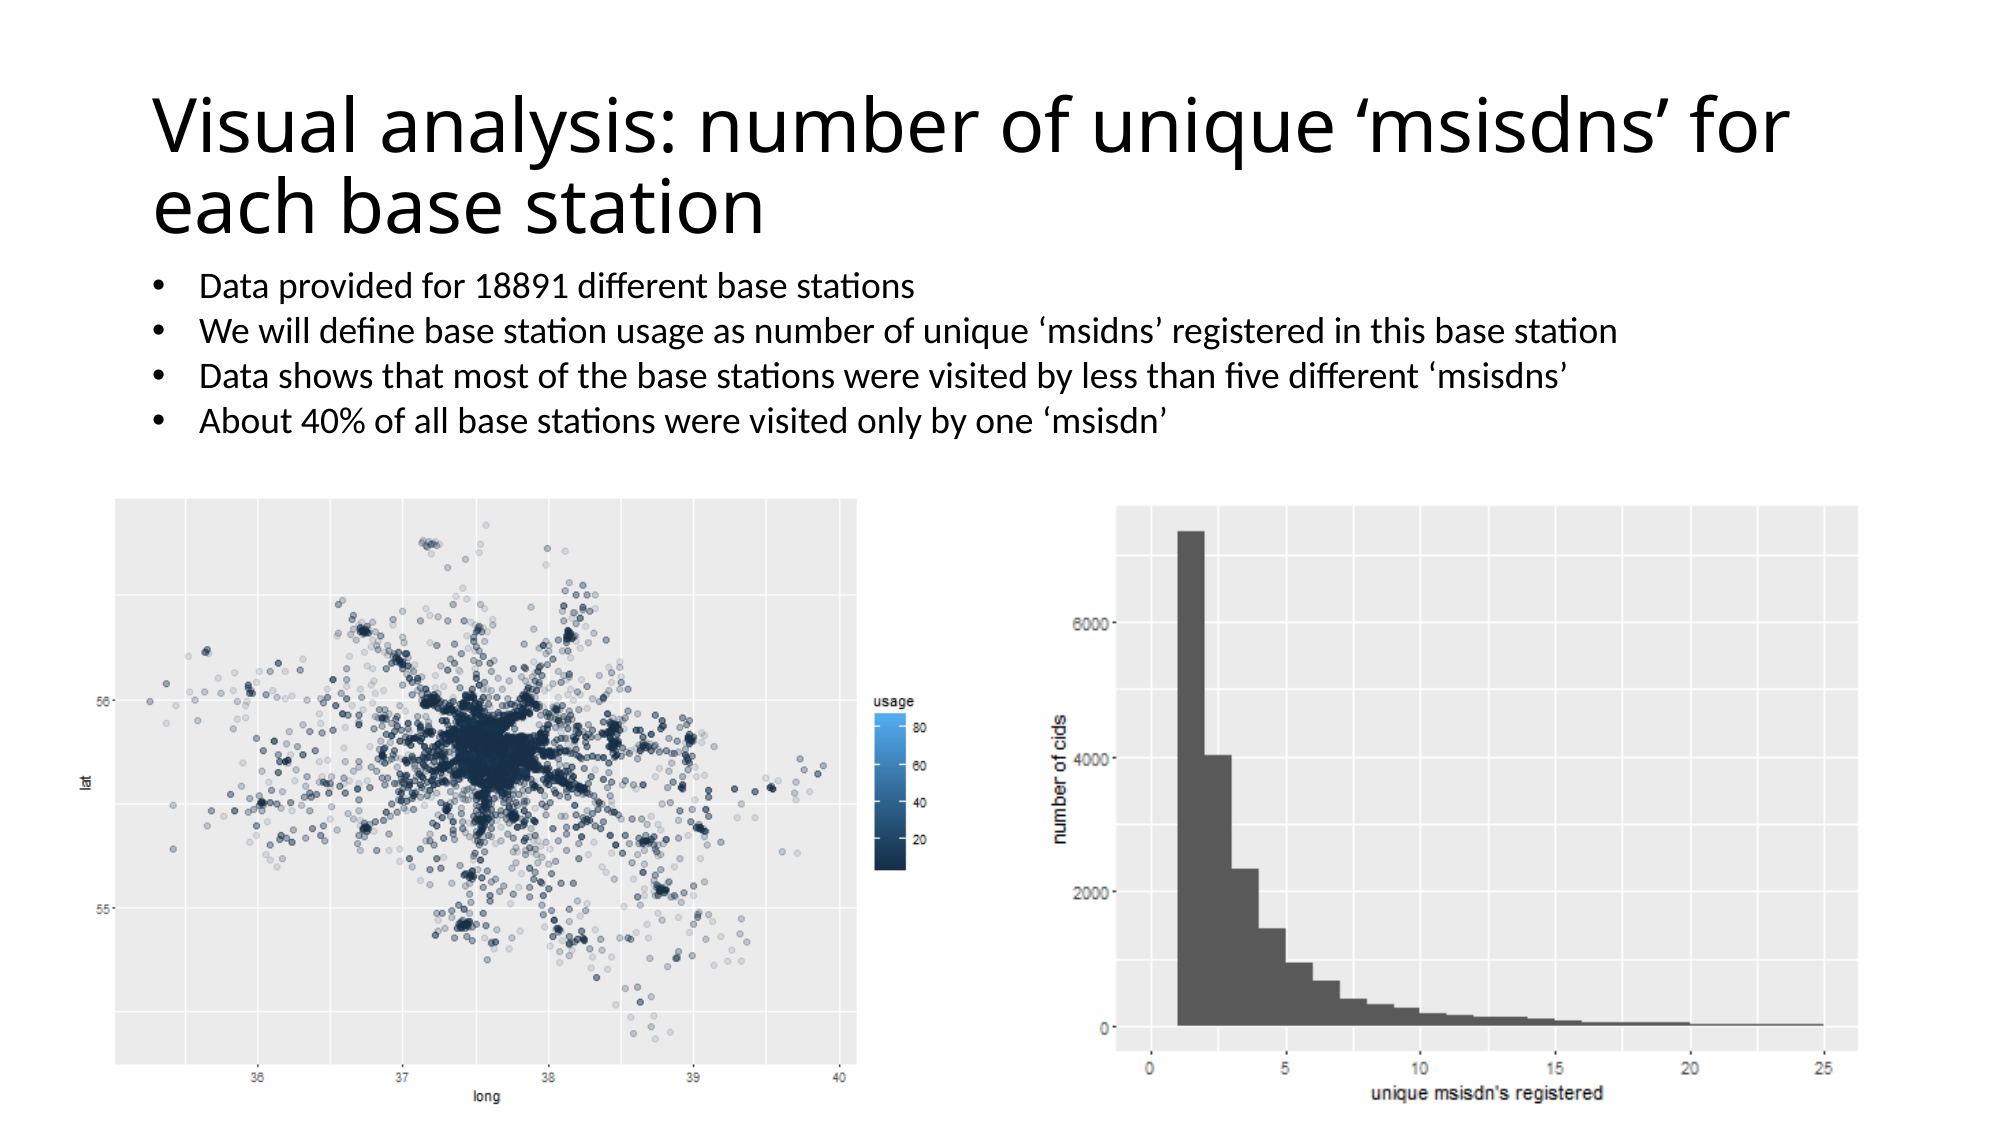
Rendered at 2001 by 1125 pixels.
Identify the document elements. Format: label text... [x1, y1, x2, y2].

picture [73, 481, 943, 1111]
title Visual analysis: number of unique ‘msisdns’ for each base station [137, 59, 1863, 254]
text_box Data provided for 18891 different base stations We will define base station usage as number of unique ‘msidns’ registered in this base station Data shows that most of the base stations were visited by less than five different ‘msisdns’ About 40% of all base stations were visited only by one ‘msisdn’ [137, 254, 1911, 494]
picture [1039, 481, 1869, 1111]
